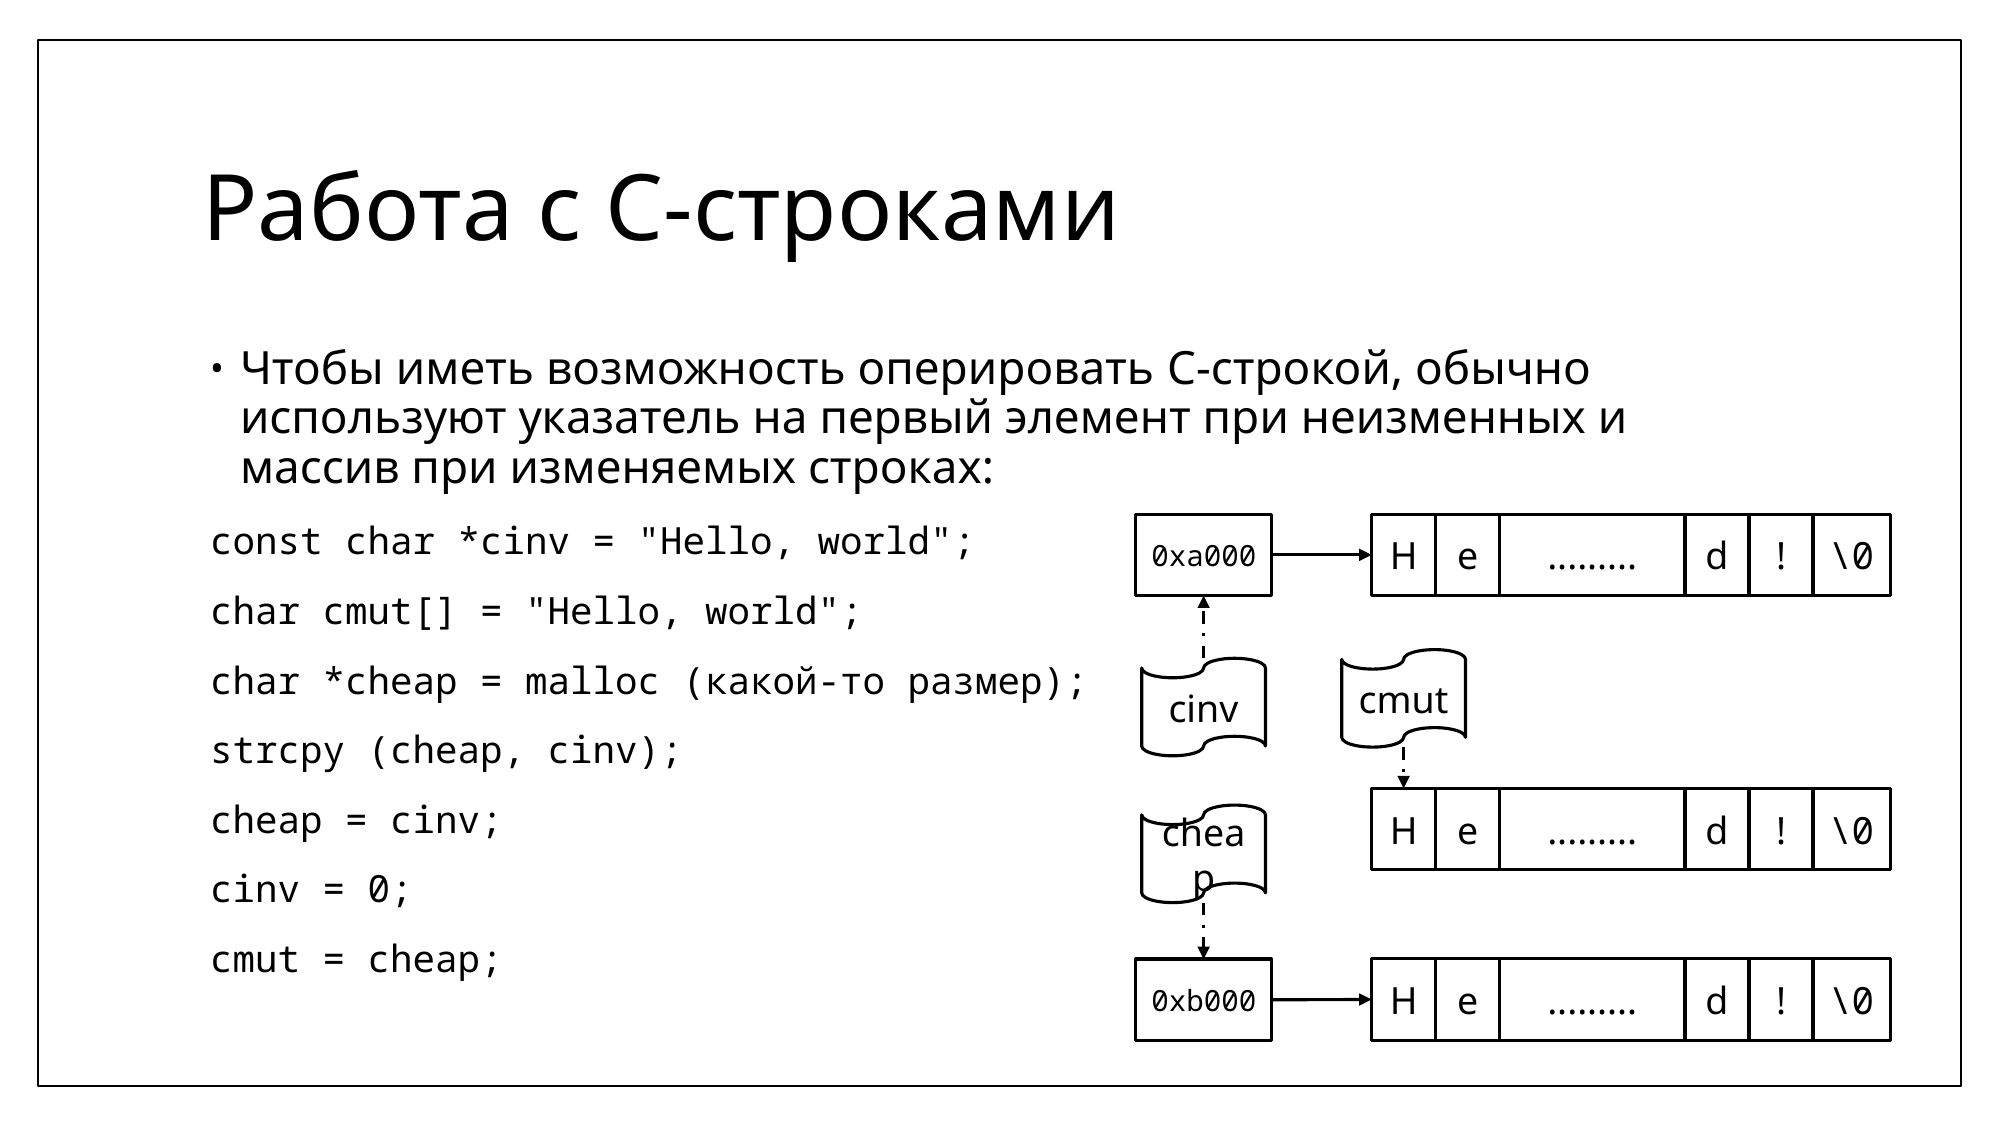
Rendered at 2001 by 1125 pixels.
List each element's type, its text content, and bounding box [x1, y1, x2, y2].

text_box H [1371, 513, 1435, 596]
title Работа с C-строками [187, 99, 1808, 323]
text_box cheap [1140, 803, 1268, 905]
text_box cmut [1340, 648, 1468, 749]
text_box H [1371, 787, 1435, 871]
text_box ......... [1499, 958, 1684, 1041]
text_box \0 [1812, 958, 1891, 1041]
text_box ! [1748, 787, 1812, 871]
text_box ......... [1499, 513, 1684, 596]
text_box \0 [1812, 513, 1891, 596]
text_box ! [1748, 958, 1812, 1041]
text_box H [1371, 958, 1435, 1041]
text_box e [1435, 958, 1499, 1041]
text_box e [1435, 787, 1499, 871]
text_box 0xb000 [1135, 958, 1272, 1041]
text_box d [1684, 787, 1748, 871]
list Чтобы иметь возможность оперировать C-строкой, обычно используют указатель на первый элемент при неизменных и массив при изменяемых строках: const char *cinv = "Hello, world"; char cmut[] = "Hello, world"; char *cheap = malloc (какой-то размер); strcpy (cheap, cinv); cheap = cinv; cinv = 0; cmut = cheap; [187, 337, 1808, 1000]
text_box d [1684, 513, 1748, 596]
text_box 0xa000 [1135, 513, 1272, 596]
text_box d [1684, 958, 1748, 1041]
text_box cinv [1140, 656, 1268, 758]
text_box \0 [1812, 787, 1891, 871]
text_box ! [1748, 513, 1812, 596]
text_box e [1435, 513, 1499, 596]
text_box ......... [1499, 787, 1684, 871]
